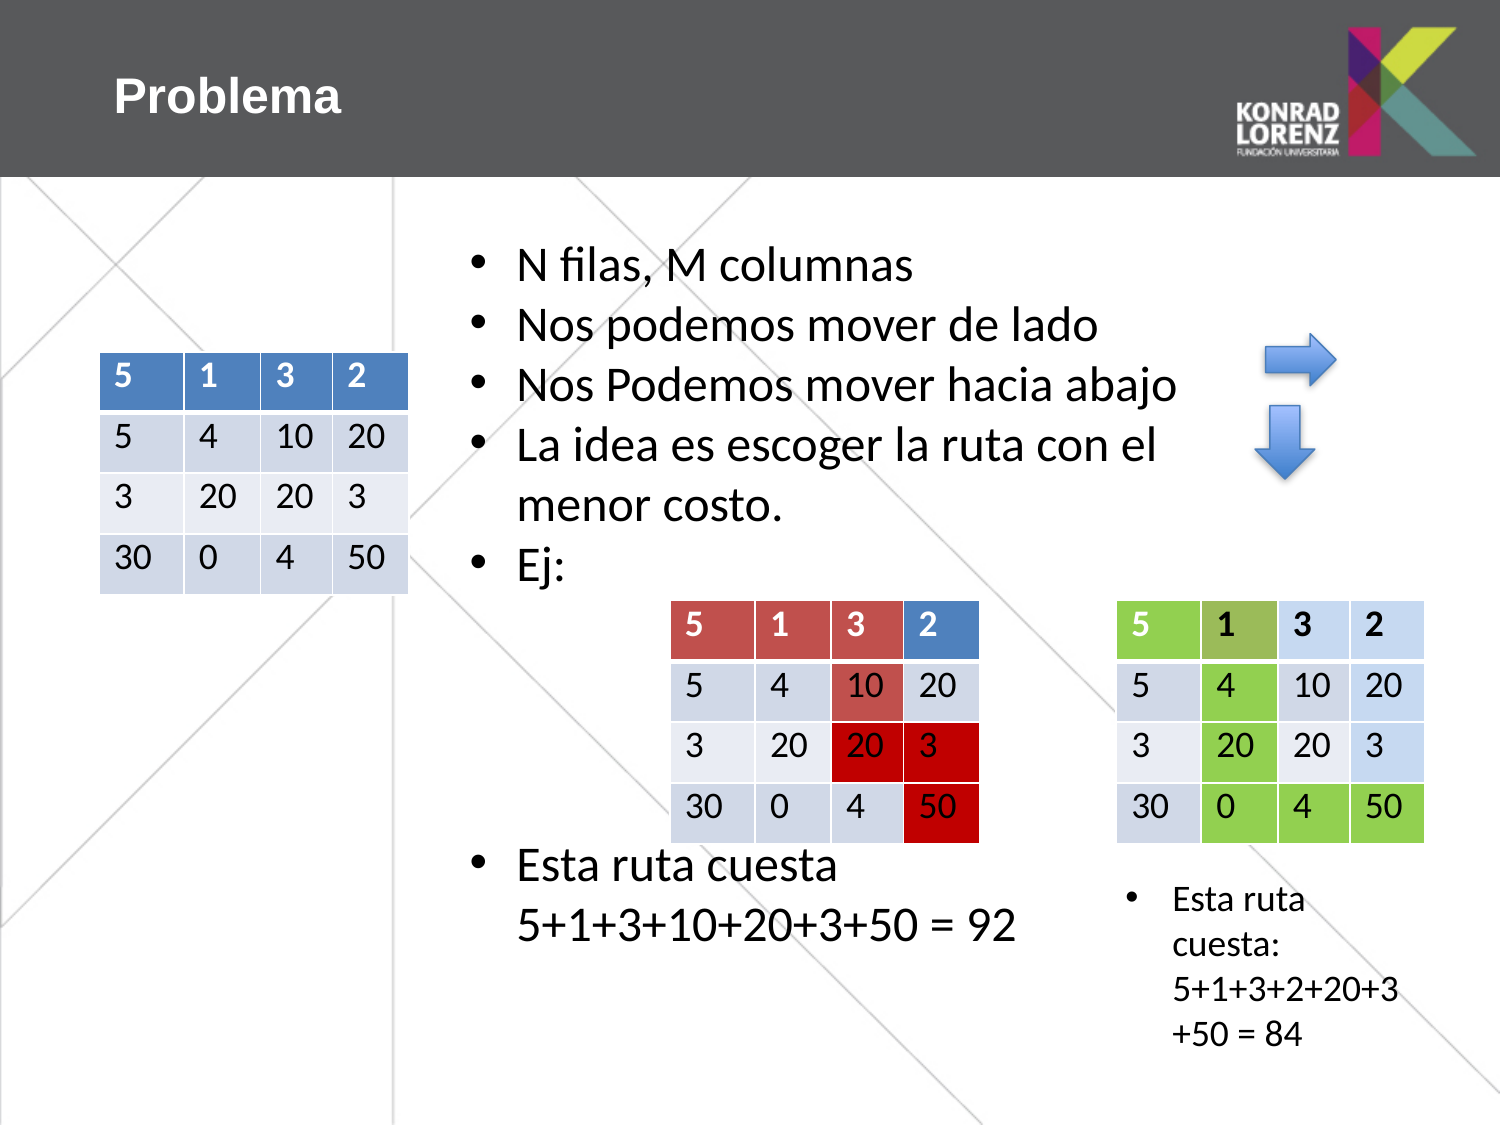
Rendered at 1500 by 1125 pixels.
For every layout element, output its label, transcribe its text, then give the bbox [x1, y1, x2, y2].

table_header 5 [100, 353, 183, 410]
table_cell 4 [756, 664, 830, 721]
table_header 1 [756, 601, 830, 659]
table_cell 4 [832, 784, 903, 843]
table_header 3 [261, 353, 332, 410]
table_cell 3 [100, 474, 183, 533]
table_cell 4 [1279, 784, 1349, 843]
table_cell 50 [333, 535, 408, 594]
table_cell 3 [1351, 723, 1424, 782]
text_box [1264, 332, 1337, 387]
text_box [1254, 404, 1316, 480]
table_cell 30 [1117, 784, 1200, 843]
table_cell 0 [1202, 784, 1277, 843]
table_cell 20 [756, 723, 830, 782]
table_cell 30 [100, 535, 183, 594]
table_header 5 [671, 601, 754, 659]
table_cell 50 [1351, 784, 1424, 843]
table_header 1 [185, 353, 260, 410]
table_cell 20 [185, 474, 260, 533]
table_cell 20 [261, 474, 332, 533]
table_cell 10 [832, 664, 903, 721]
table_cell 30 [671, 784, 754, 843]
table_header 2 [904, 601, 979, 659]
table_cell 5 [1117, 664, 1200, 721]
table_cell 3 [904, 723, 979, 782]
picture [0, 0, 1500, 1125]
table_cell 20 [333, 415, 408, 472]
table_header 1 [1202, 601, 1277, 659]
table_cell 4 [261, 535, 332, 594]
table_header 2 [1351, 601, 1424, 659]
table_cell 20 [1351, 664, 1424, 721]
table_cell 5 [671, 664, 754, 721]
table_cell 0 [756, 784, 830, 843]
table_header 5 [1117, 601, 1200, 659]
table_header 3 [832, 601, 903, 659]
table_cell 3 [1117, 723, 1200, 782]
table_cell 4 [1202, 664, 1277, 721]
table_cell 5 [100, 415, 183, 472]
table_cell 3 [333, 474, 408, 533]
text_box Esta ruta cuesta: 5+1+3+2+20+3+50 = 84 [1110, 866, 1421, 1062]
table_cell 20 [1279, 723, 1349, 782]
table_cell 0 [185, 535, 260, 594]
table_header 2 [333, 353, 408, 410]
table_cell 50 [904, 784, 979, 843]
table_header 3 [1279, 601, 1349, 659]
table_cell 3 [671, 723, 754, 782]
table_cell 20 [1202, 723, 1277, 782]
table_cell 20 [832, 723, 903, 782]
table_cell 20 [904, 664, 979, 721]
table_cell 10 [261, 415, 332, 472]
text_box N filas, M columnas Nos podemos mover de lado Nos Podemos mover hacia abajo La idea es escoger la ruta con el menor costo. Ej: Esta ruta cuesta 5+1+3+10+20+3+50 = 92 [454, 223, 1212, 959]
table_cell 10 [1279, 664, 1349, 721]
table_cell 4 [185, 415, 260, 472]
